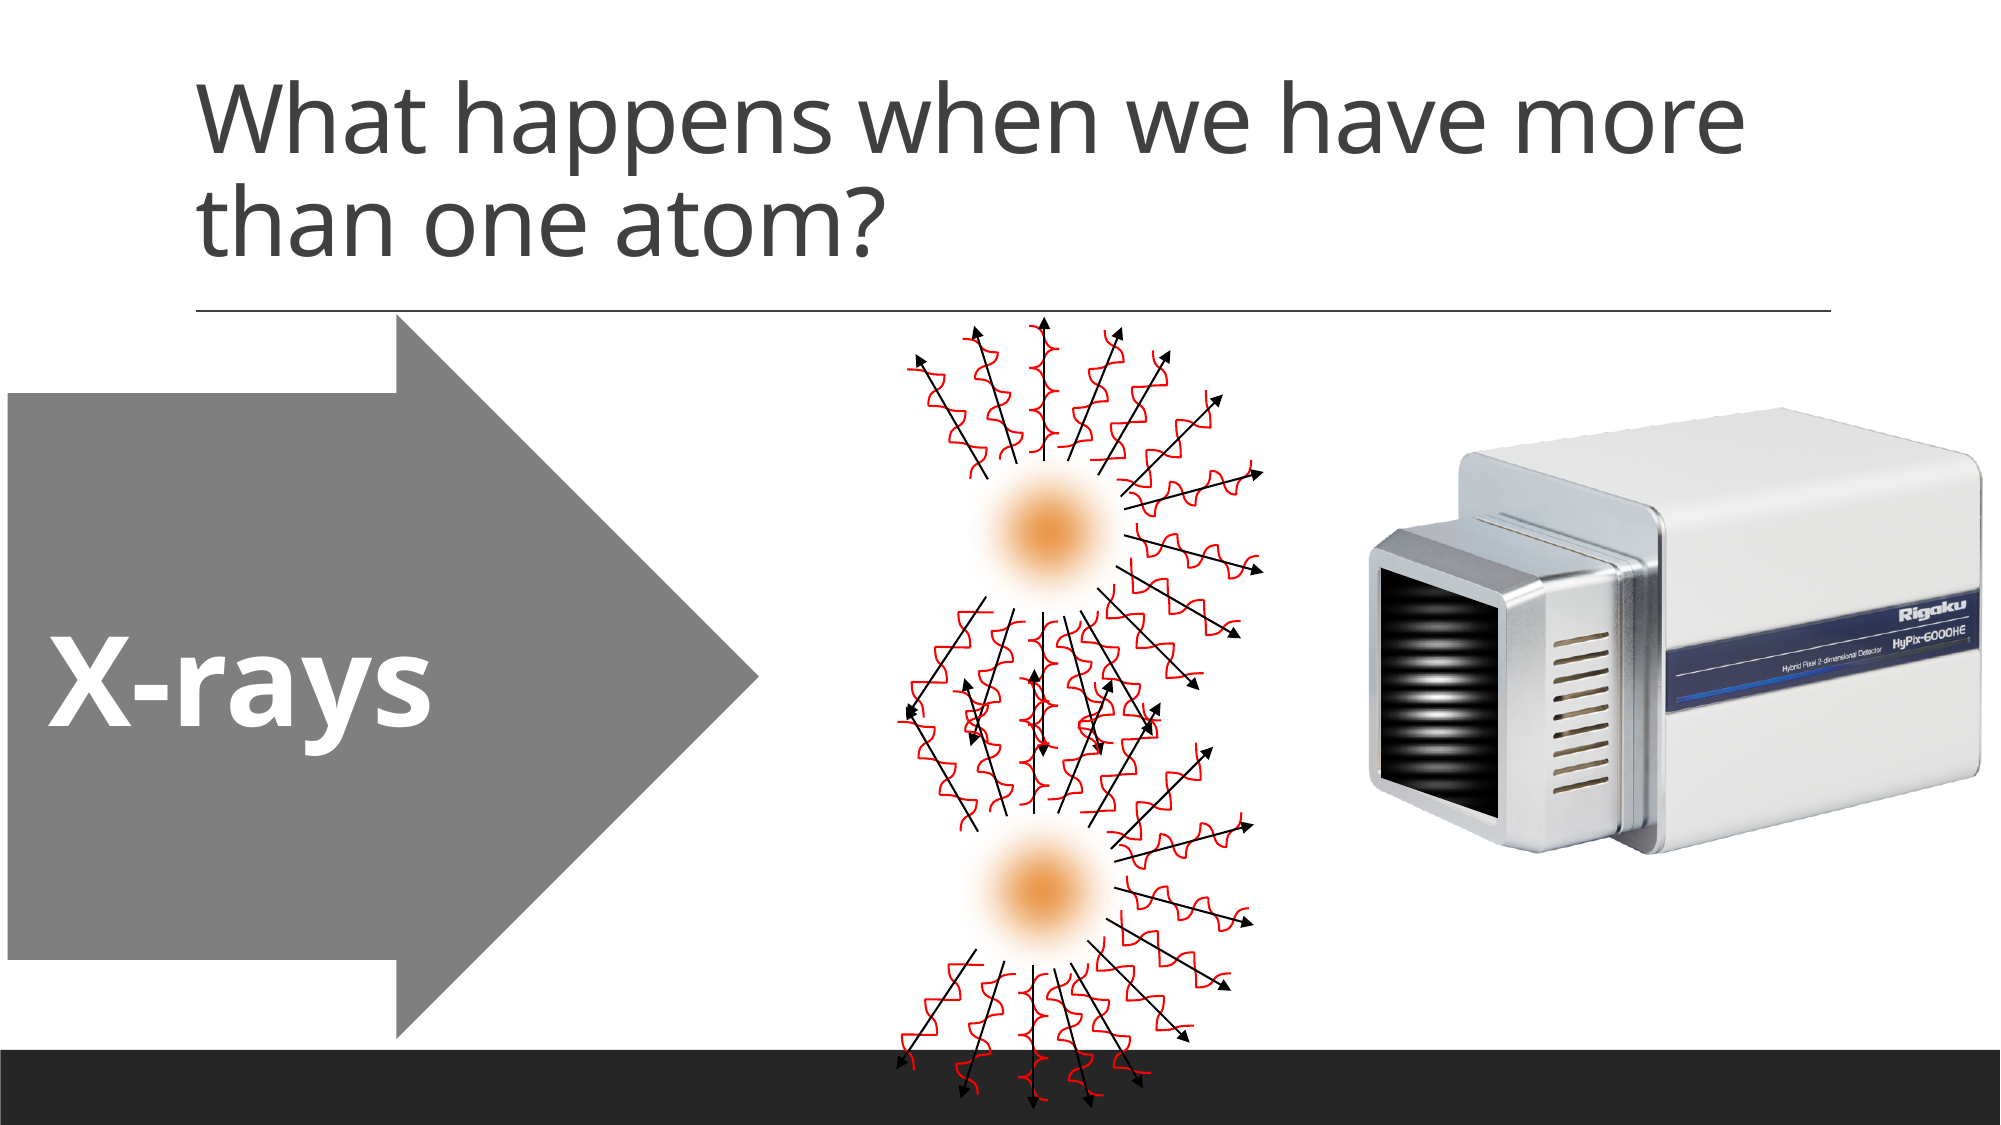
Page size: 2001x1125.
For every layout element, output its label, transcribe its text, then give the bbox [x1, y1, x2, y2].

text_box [930, 316, 1267, 759]
text_box X-rays [6, 312, 760, 1041]
title What happens when we have more than one atom? [180, 47, 1830, 285]
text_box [920, 668, 1257, 1112]
picture [1313, 364, 2000, 901]
